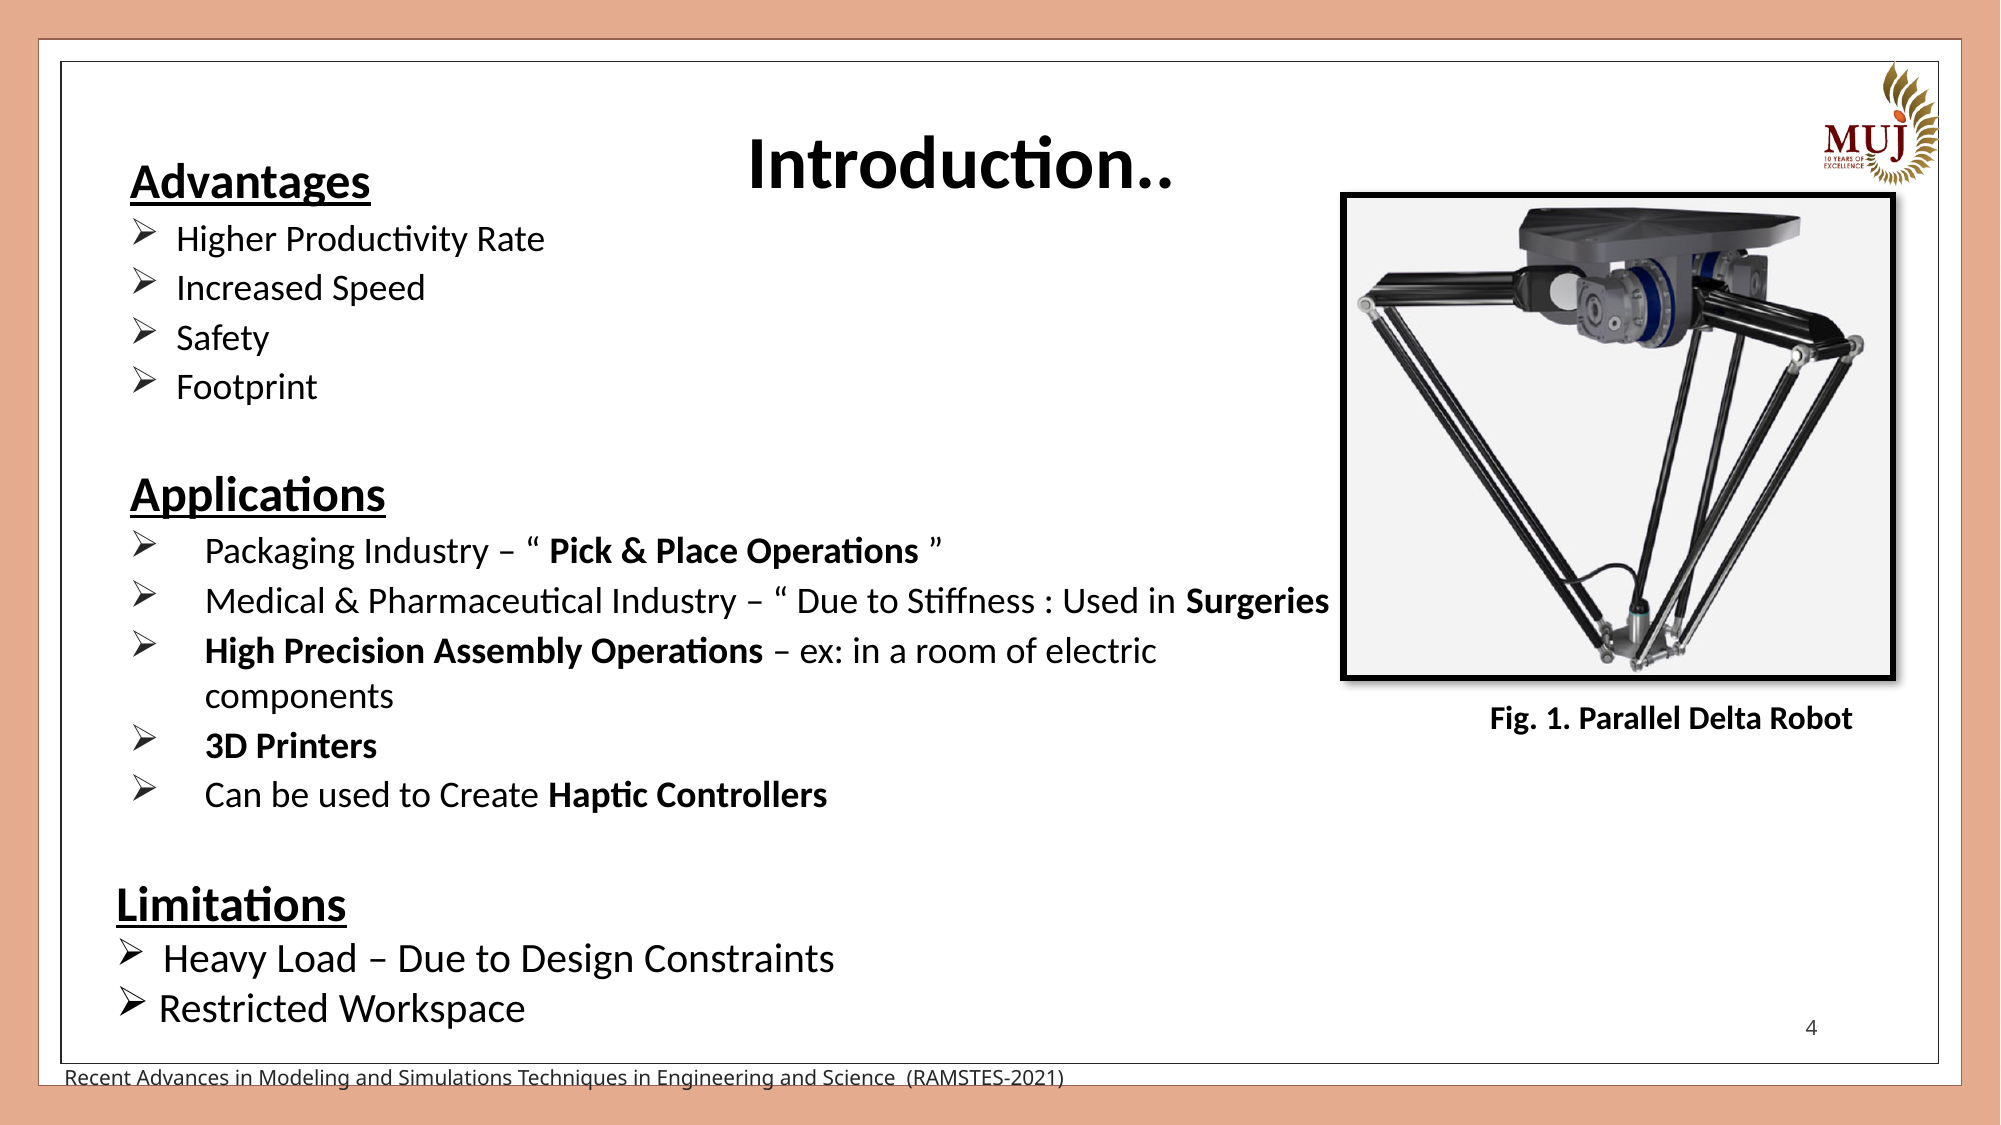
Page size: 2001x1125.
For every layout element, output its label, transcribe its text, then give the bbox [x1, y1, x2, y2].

slide_number 4 [1795, 1009, 1826, 1051]
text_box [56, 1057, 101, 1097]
text_box Recent Advances in Modeling and Simulations Techniques in Engineering and Science (RAMSTES-2021) [1024, 1057, 1186, 1097]
text_box Fig. 1. Parallel Delta Robot [1390, 688, 1954, 744]
picture [1820, 56, 1940, 188]
picture [1346, 197, 1891, 676]
text_box Limitations Heavy Load – Due to Design Constraints Restricted Workspace [101, 803, 1024, 1107]
text_box Introduction.. [732, 60, 1222, 141]
text_box Advantages Higher Productivity Rate Increased Speed Safety Footprint Applications Packaging Industry – “ Pick & Place Operations ” Medical & Pharmaceutical Industry – “ Due to Stiffness : Used in Surgeries High Precision Assembly Operations – ex: in a room of electric components 3D Printers Can be used to Create Haptic Controllers [101, 141, 1364, 833]
